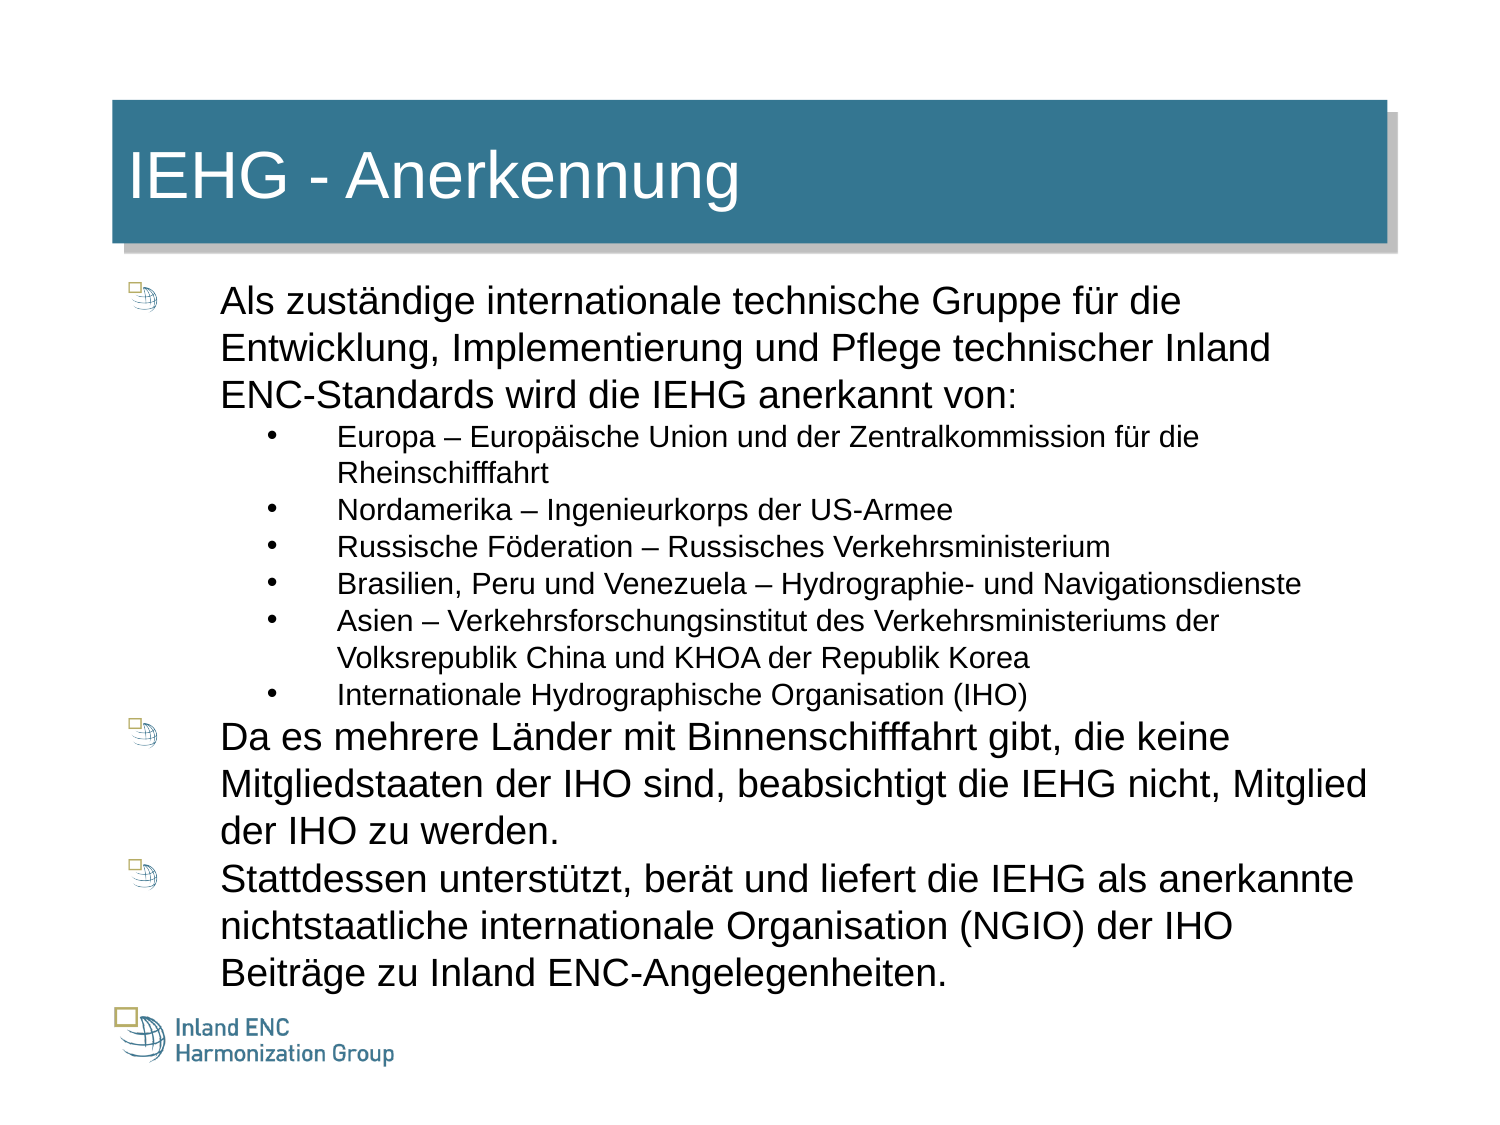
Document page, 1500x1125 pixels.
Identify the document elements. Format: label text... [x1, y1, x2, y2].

picture [127, 858, 160, 894]
text_box IEHG - Anerkennung [112, 99, 1388, 244]
picture [127, 717, 160, 752]
picture [112, 1018, 396, 1068]
picture [127, 281, 160, 316]
text_box Als zuständige internationale technische Gruppe für die Entwicklung, Implementierung und Pflege technischer Inland ENC-Standards wird die IEHG anerkannt von: Europa – Europäische Union und der Zentralkommission für die Rheinschifffahrt Nordamerika – Ingenieurkorps der US-Armee Russische Föderation – Russisches Verkehrsministerium Brasilien, Peru und Venezuela – Hydrographie- und Navigationsdienste Asien – Verkehrsforschungsinstitut des Verkehrsministeriums der Volksrepublik China und KHOA der Republik Korea Internationale Hydrographische Organisation (IHO) Da es mehrere Länder mit Binnenschifffahrt gibt, die keine Mitgliedstaaten der IHO sind, beabsichtigt die IEHG nicht, Mitglied der IHO zu werden. Stattdessen unterstützt, berät und liefert die IEHG als anerkannte nichtstaatliche internationale Organisation (NGIO) der IHO Beiträge zu Inland ENC-Angelegenheiten. [112, 267, 1388, 1018]
